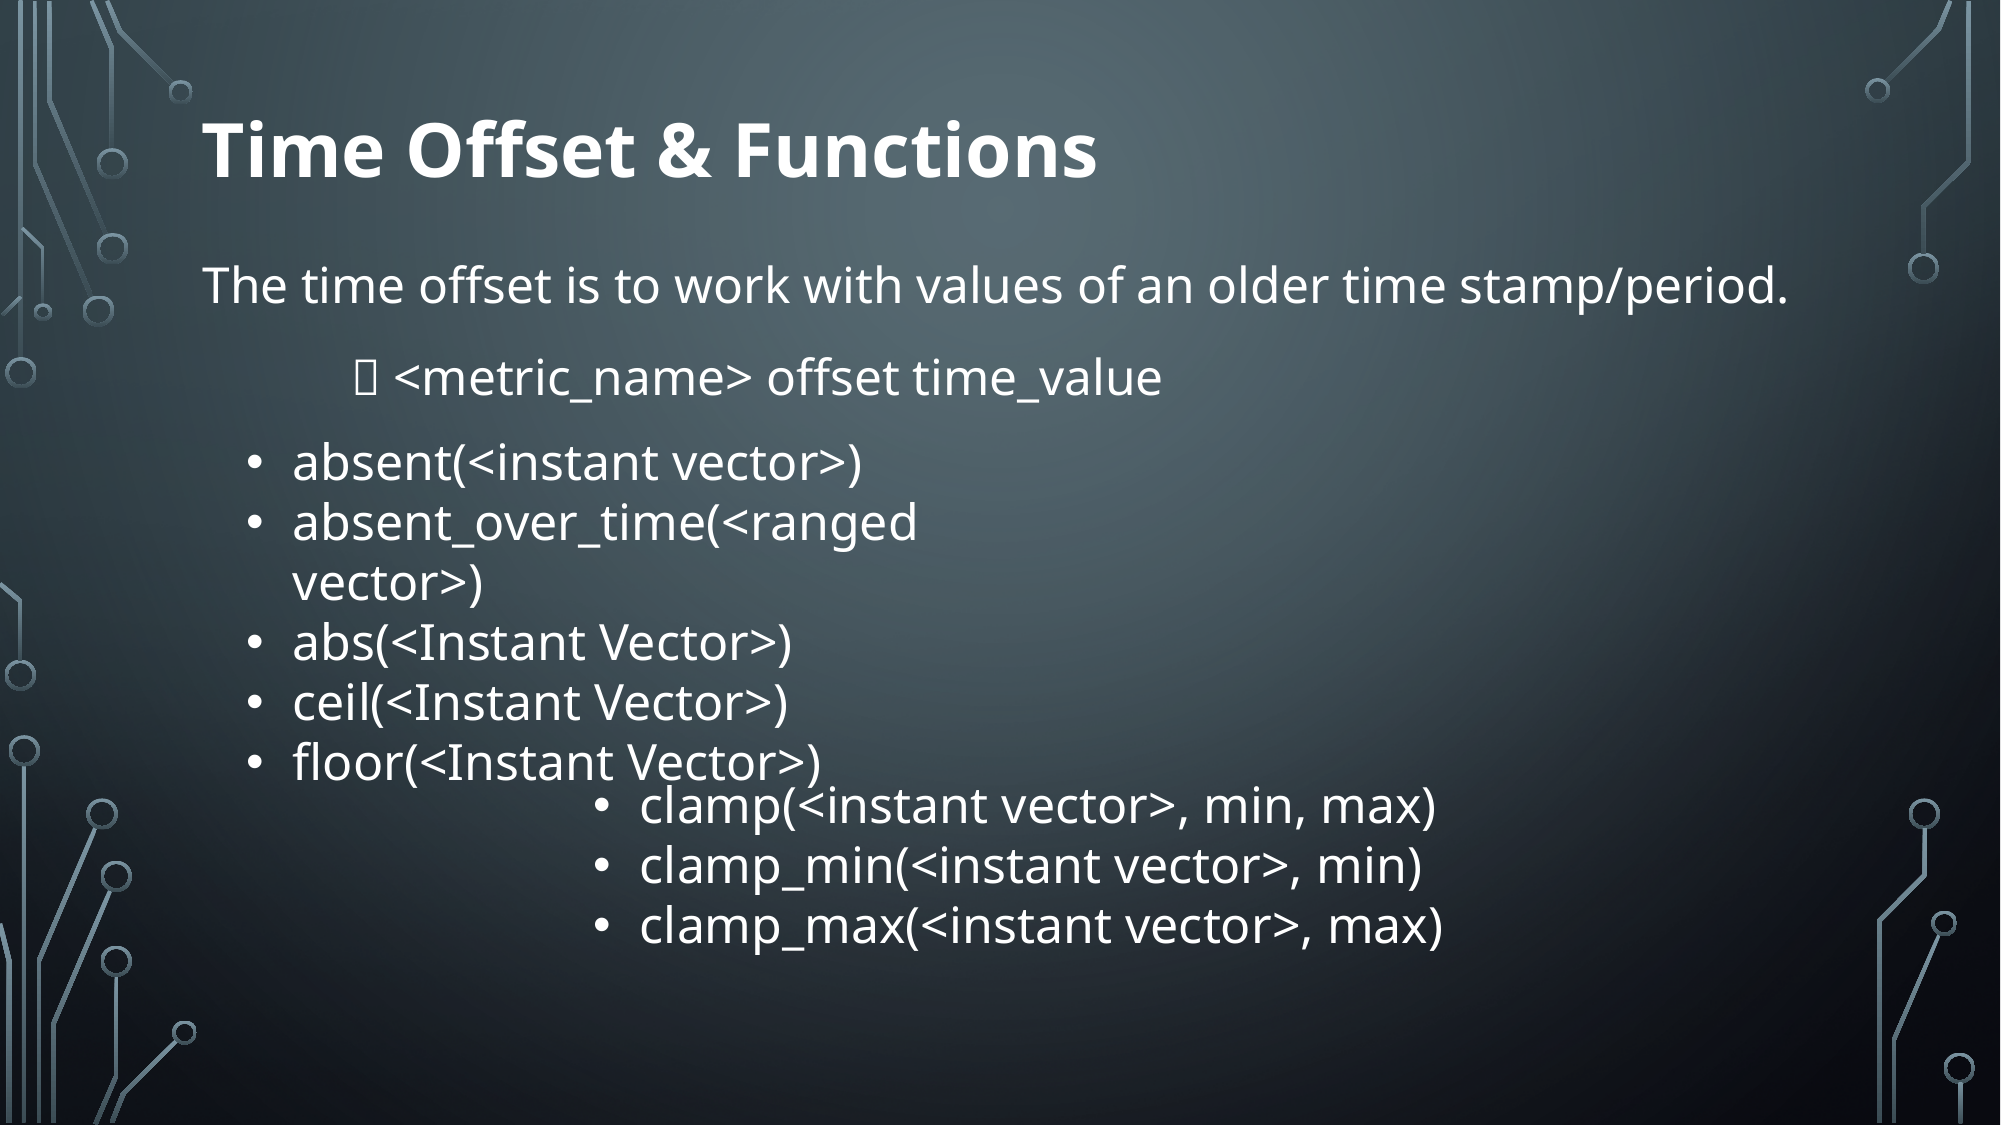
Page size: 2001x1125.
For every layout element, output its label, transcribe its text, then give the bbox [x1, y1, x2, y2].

text_box clamp(<instant vector>, min, max) clamp_min(<instant vector>, min) clamp_max(<instant vector>, max) [503, 766, 1531, 962]
text_box absent(<instant vector>) absent_over_time(<ranged vector>) abs(<Instant Vector>) ceil(<Instant Vector>) floor(<Instant Vector>) [156, 423, 1050, 799]
text_box Time Offset & Functions [187, 95, 1511, 201]
list The time offset is to work with values of an older time stamp/period.  <metric_name> offset time_value [187, 234, 1813, 424]
